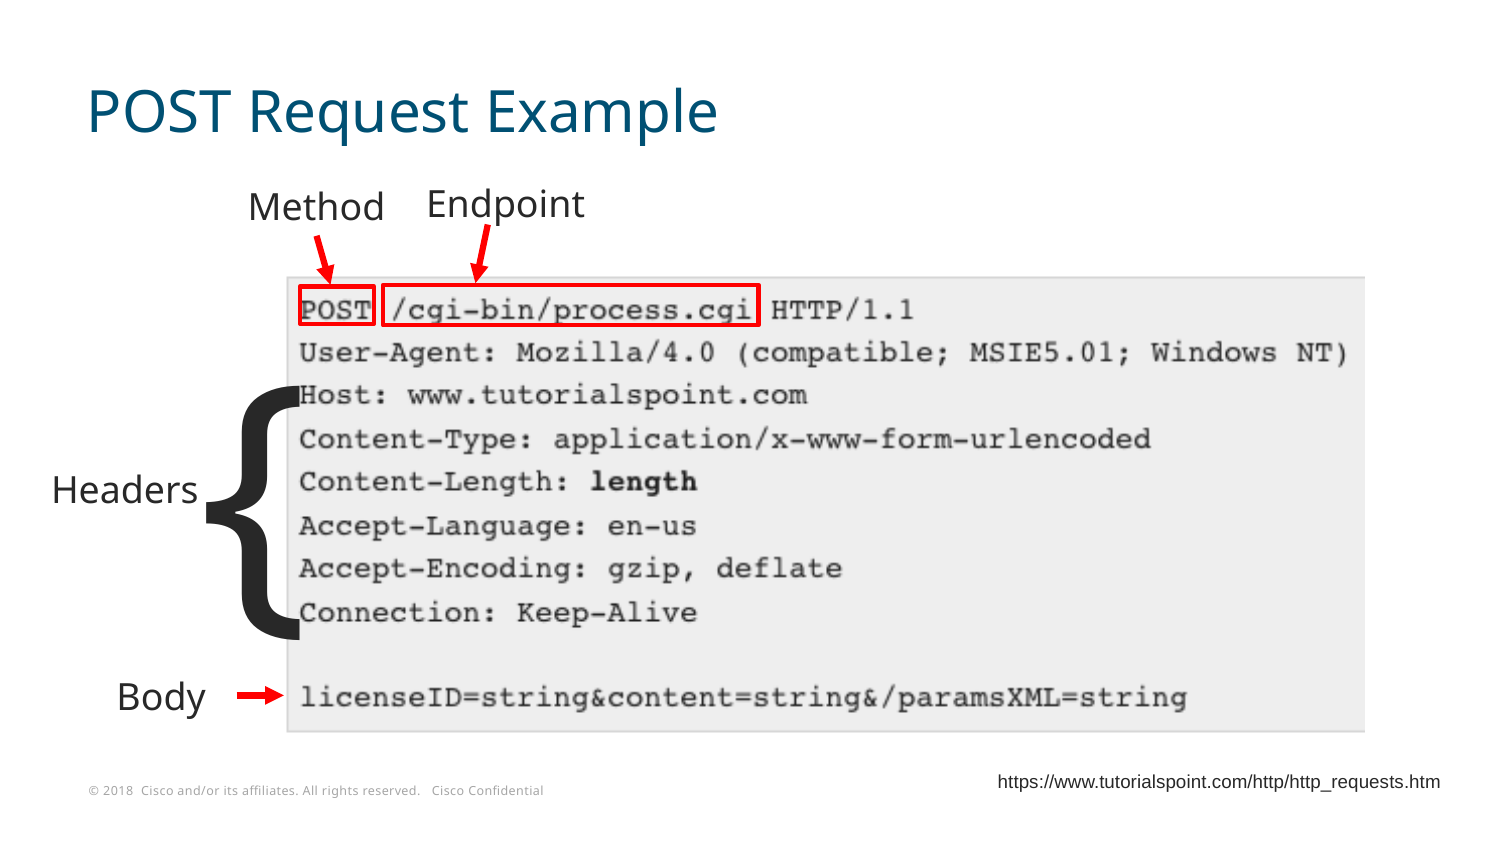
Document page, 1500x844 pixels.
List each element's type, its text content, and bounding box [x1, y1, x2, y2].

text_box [475, 224, 488, 284]
text_box Method [232, 175, 401, 236]
title POST Request Example [71, 55, 1441, 176]
text_box Body [0, 665, 231, 725]
text_box { [183, 295, 275, 661]
text_box Headers [36, 459, 183, 519]
text_box https://www.tutorialspoint.com/http/http_requests.htm [982, 761, 1478, 800]
text_box Endpoint [411, 172, 600, 233]
picture [280, 275, 1365, 739]
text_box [316, 236, 331, 285]
